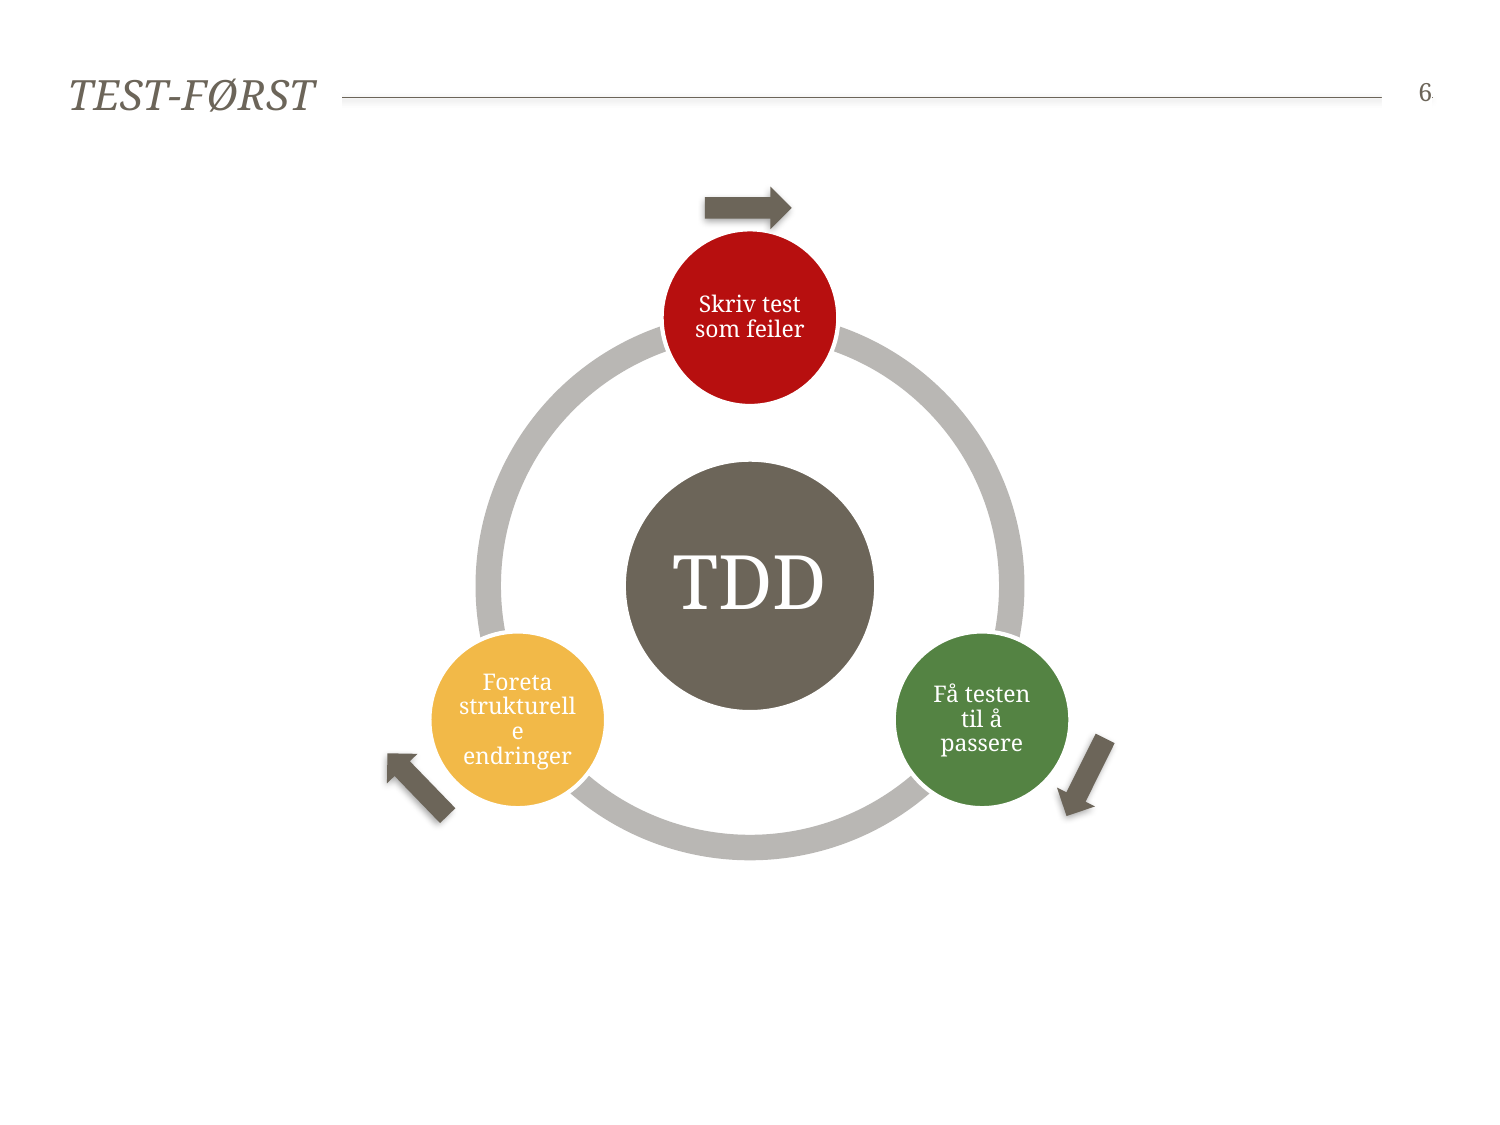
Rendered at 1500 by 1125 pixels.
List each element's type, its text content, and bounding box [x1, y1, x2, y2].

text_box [249, 228, 1251, 897]
title Test-først [52, 68, 342, 120]
slide_number 6 [1381, 70, 1433, 117]
text_box [704, 185, 793, 227]
